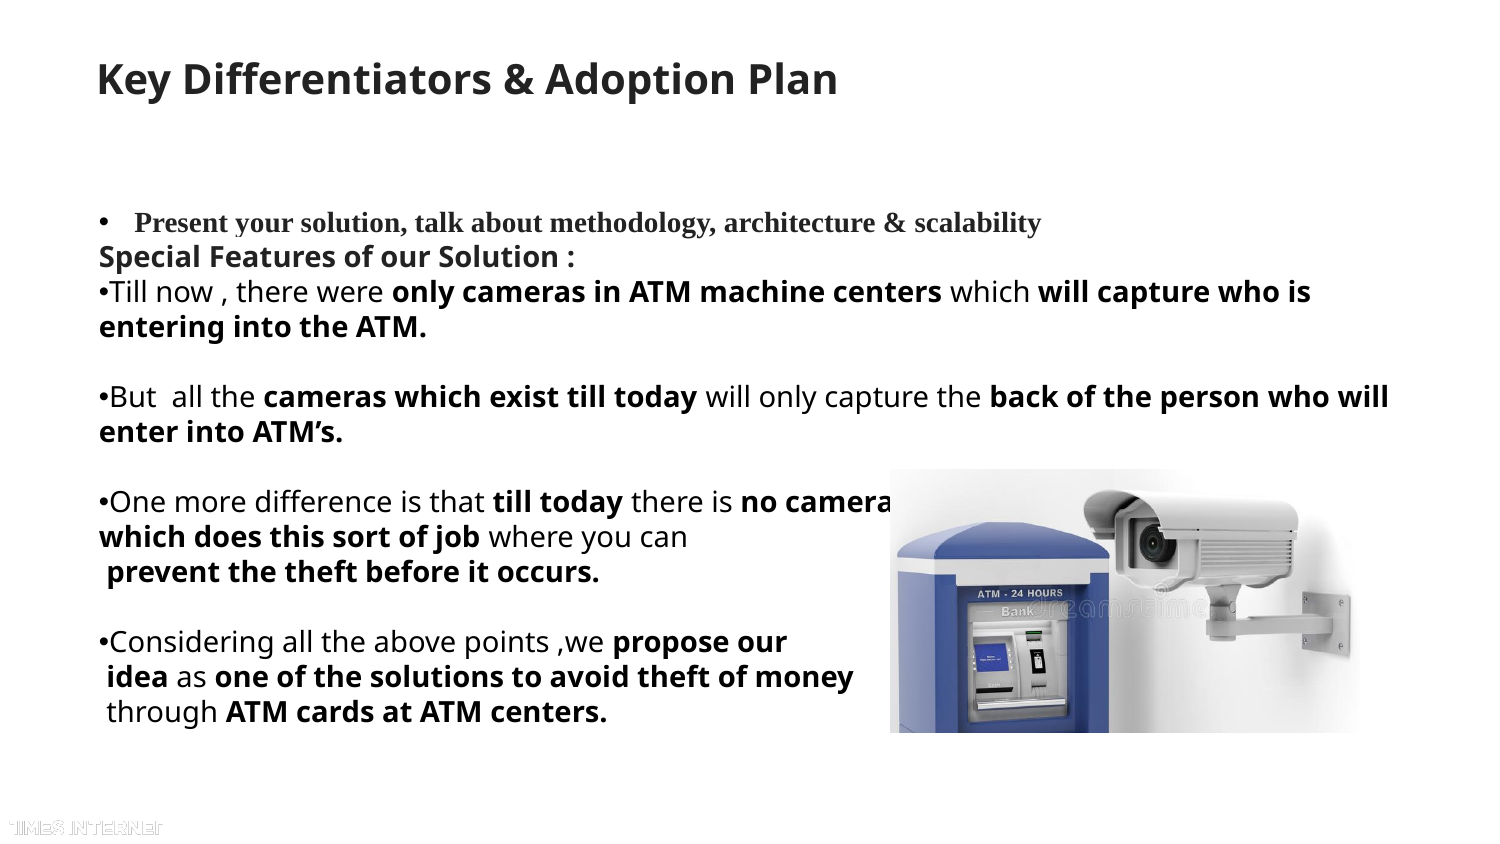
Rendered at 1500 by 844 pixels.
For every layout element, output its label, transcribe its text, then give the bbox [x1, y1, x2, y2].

picture [8, 818, 164, 837]
text_box Present your solution, talk about methodology, architecture & scalability Special Features of our Solution : Till now , there were only cameras in ATM machine centers which will capture who is entering into the ATM. But all the cameras which exist till today will only capture the back of the person who will enter into ATM’s. One more difference is that till today there is no camera which does this sort of job where you can prevent the theft before it occurs. Considering all the above points ,we propose our idea as one of the solutions to avoid theft of money through ATM cards at ATM centers. [84, 188, 1436, 749]
title Key Differentiators & Adoption Plan [81, 37, 1440, 133]
picture [890, 469, 1360, 733]
